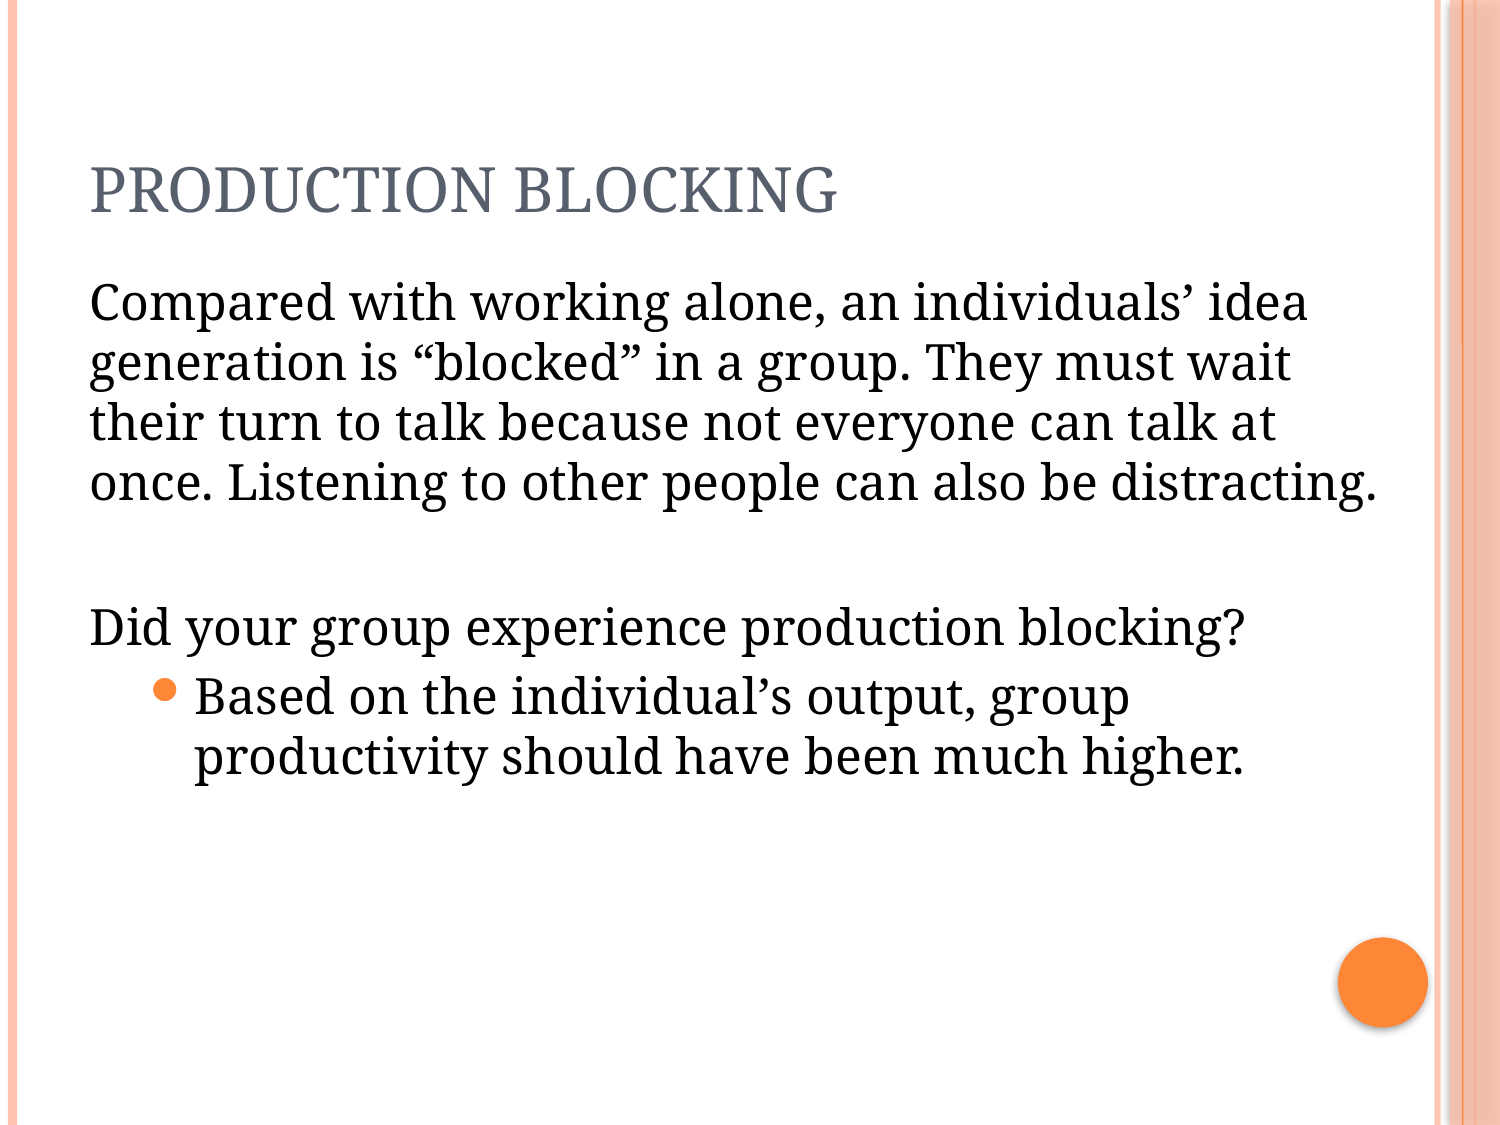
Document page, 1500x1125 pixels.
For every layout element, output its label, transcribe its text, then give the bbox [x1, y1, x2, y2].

list Compared with working alone, an individuals’ idea generation is “blocked” in a group. They must wait their turn to talk because not everyone can talk at once. Listening to other people can also be distracting. Did your group experience production blocking? Based on the individual’s output, group productivity should have been much higher. [75, 262, 1396, 1062]
title Production Blocking [75, 45, 1300, 233]
